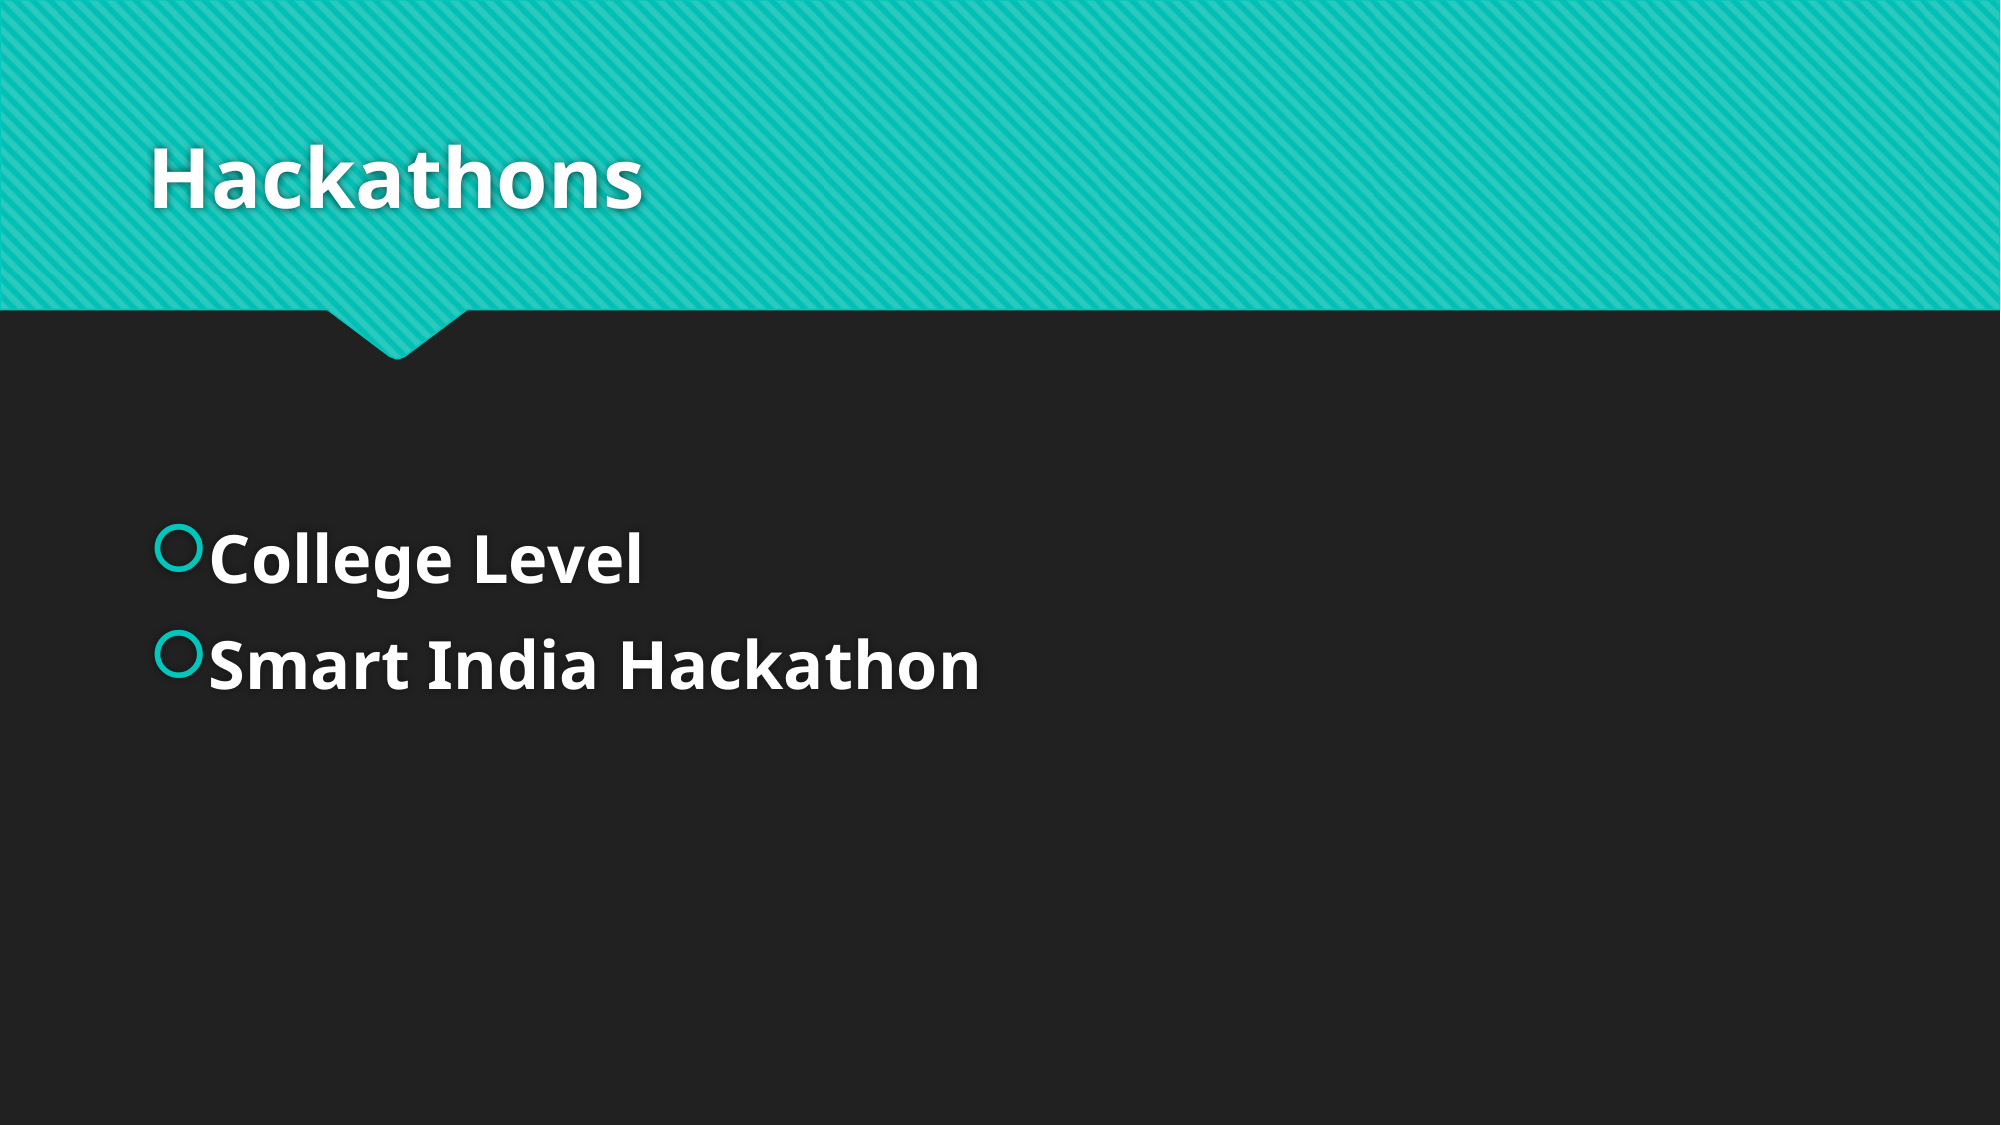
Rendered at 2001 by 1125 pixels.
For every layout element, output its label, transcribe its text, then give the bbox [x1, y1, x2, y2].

list College Level Smart India Hackathon [134, 364, 1866, 962]
title Hackathons [132, 73, 1868, 233]
